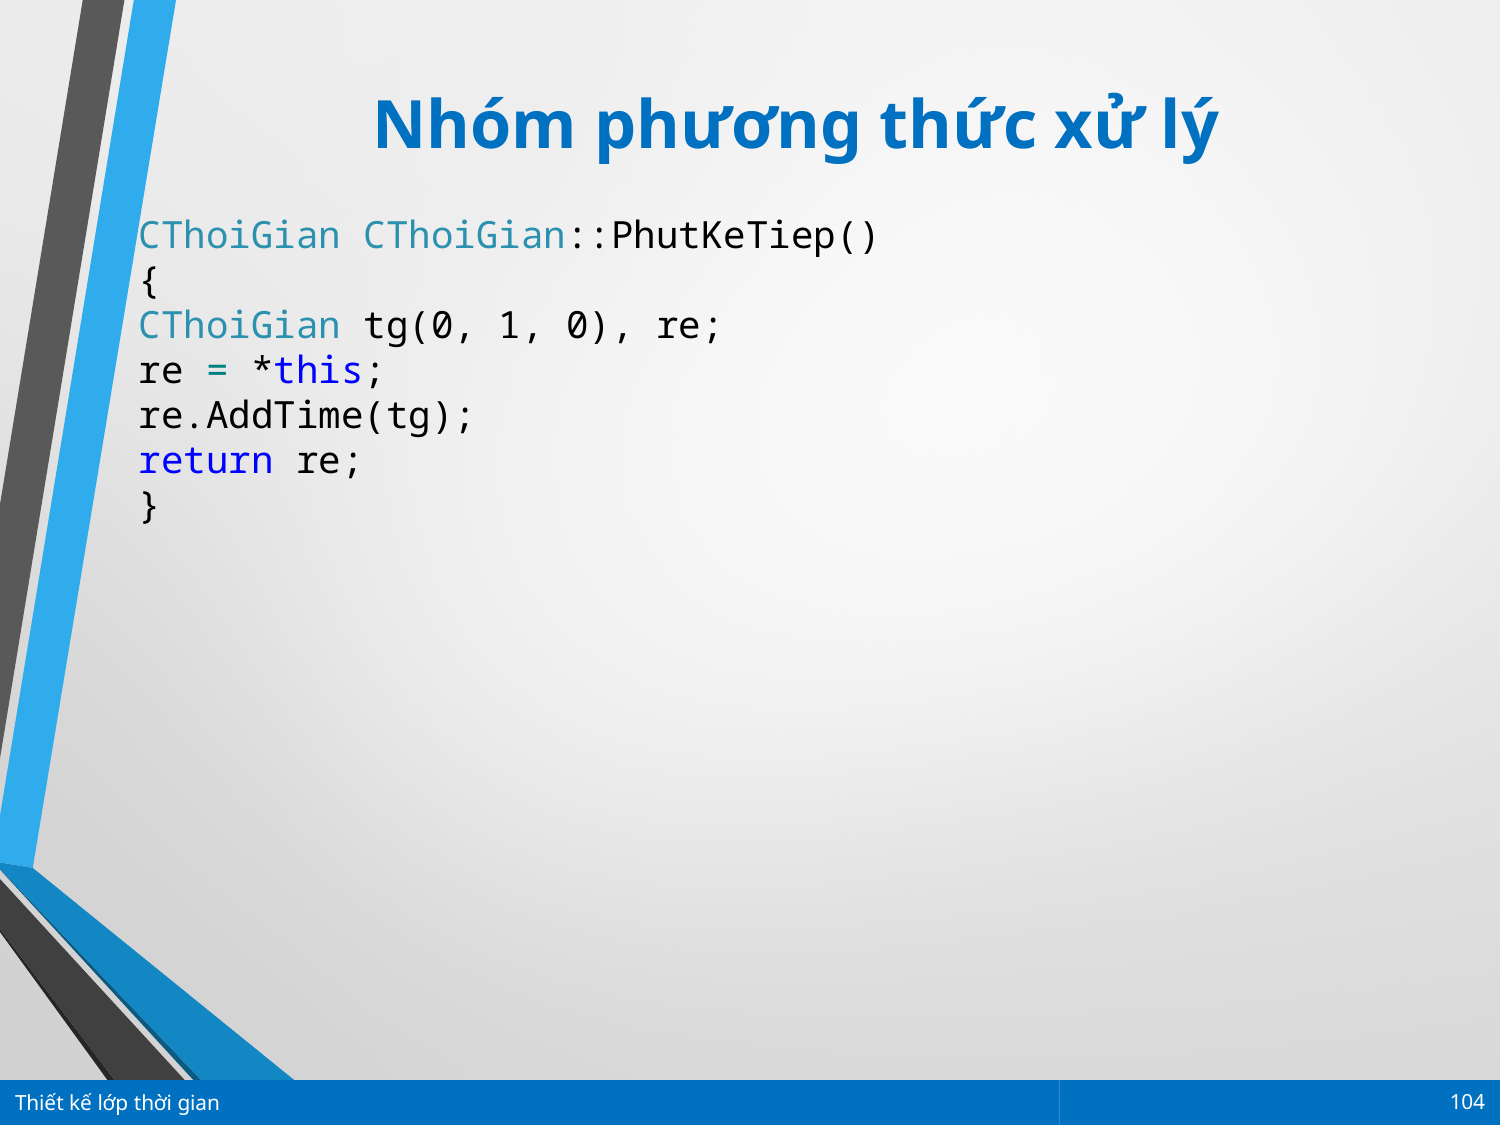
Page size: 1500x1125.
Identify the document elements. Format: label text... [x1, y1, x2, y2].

footer Thiết kế lớp thời gian [0, 1080, 1059, 1125]
text_box Nhóm phương thức xử lý [123, 74, 1469, 169]
slide_number 104 [1059, 1080, 1500, 1125]
text_box CThoiGian CThoiGian::PhutKeTiep() { CThoiGian tg(0, 1, 0), re; re = *this; re.AddTime(tg); return re; } [123, 203, 1500, 534]
